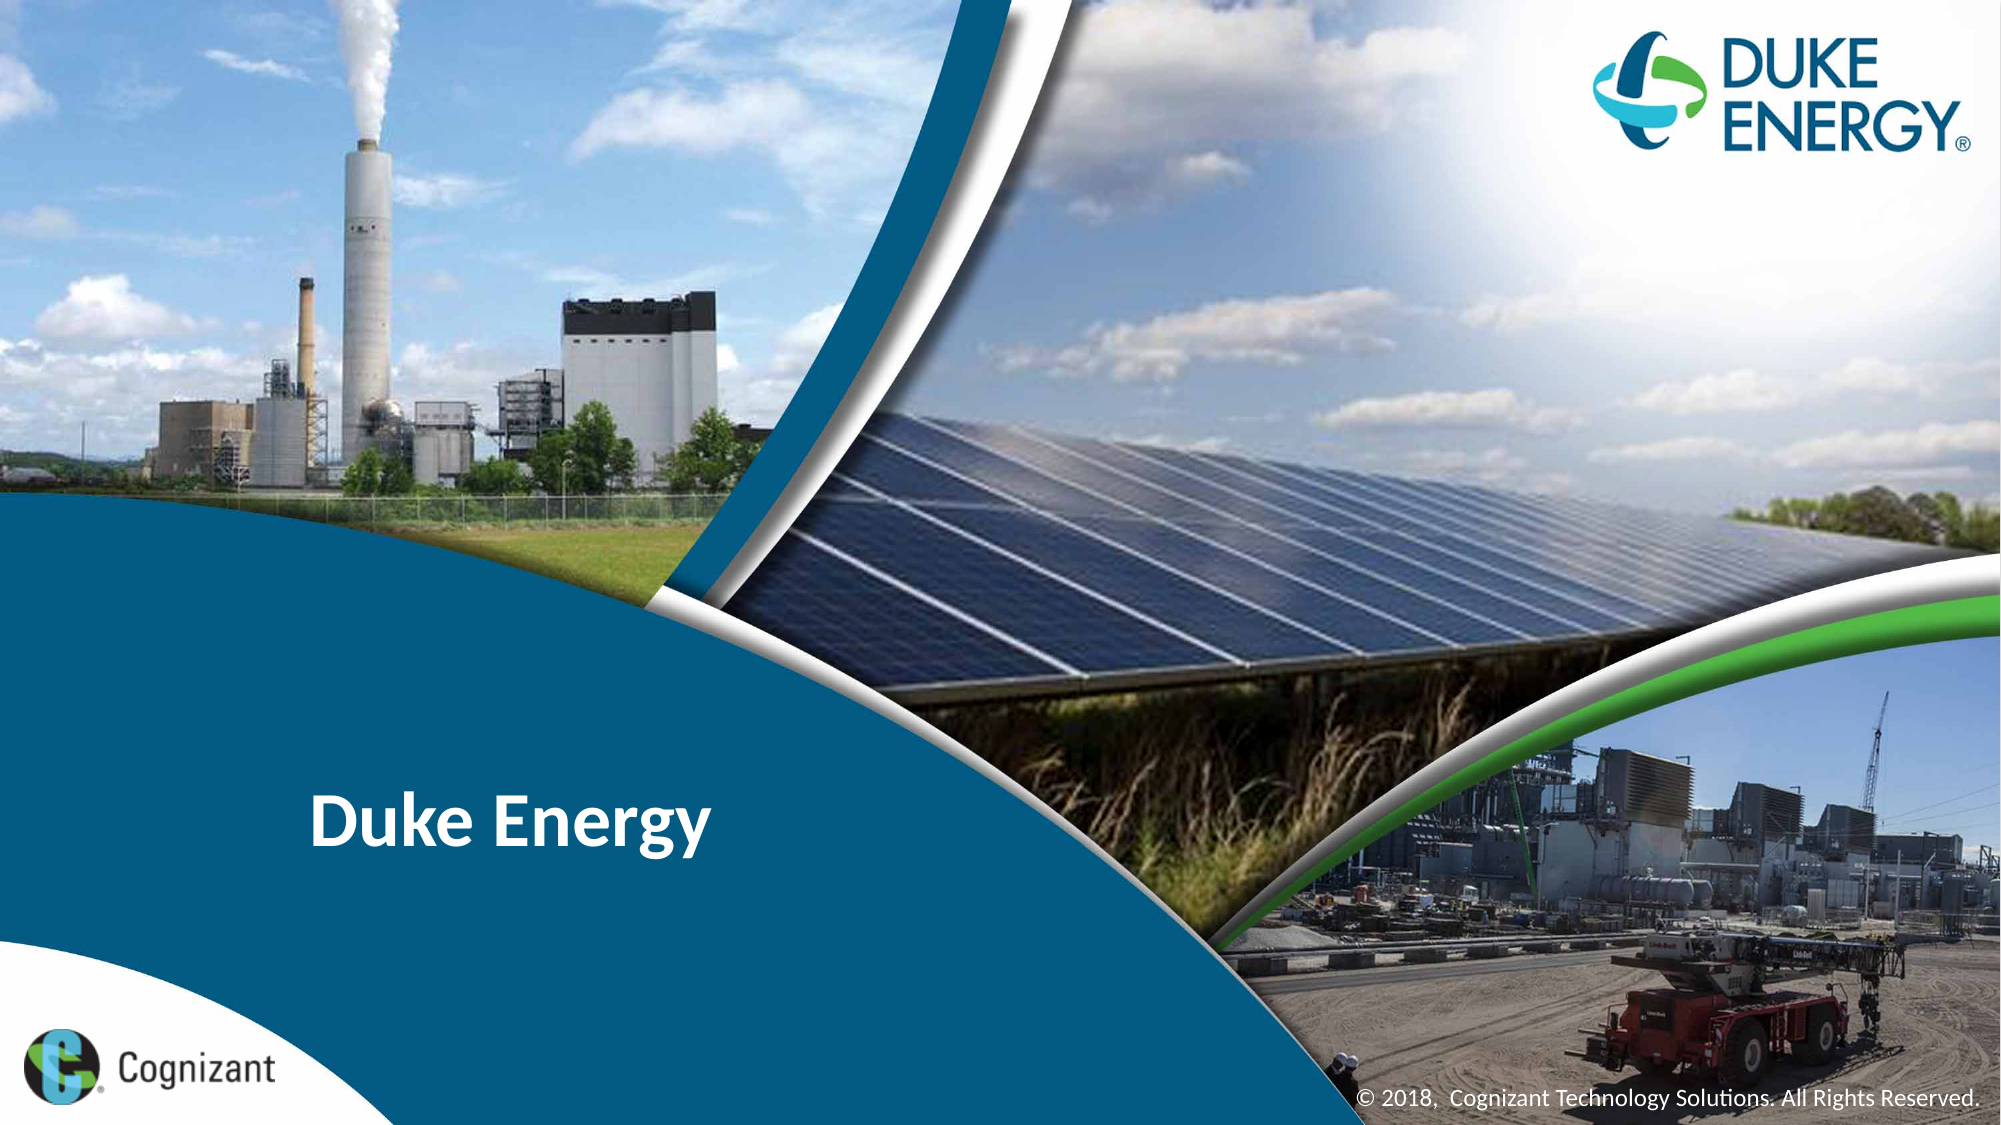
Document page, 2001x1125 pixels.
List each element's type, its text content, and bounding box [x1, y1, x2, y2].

text_box Duke Energy [0, 760, 1040, 870]
picture [0, 0, 2000, 1125]
picture [0, 941, 394, 1125]
